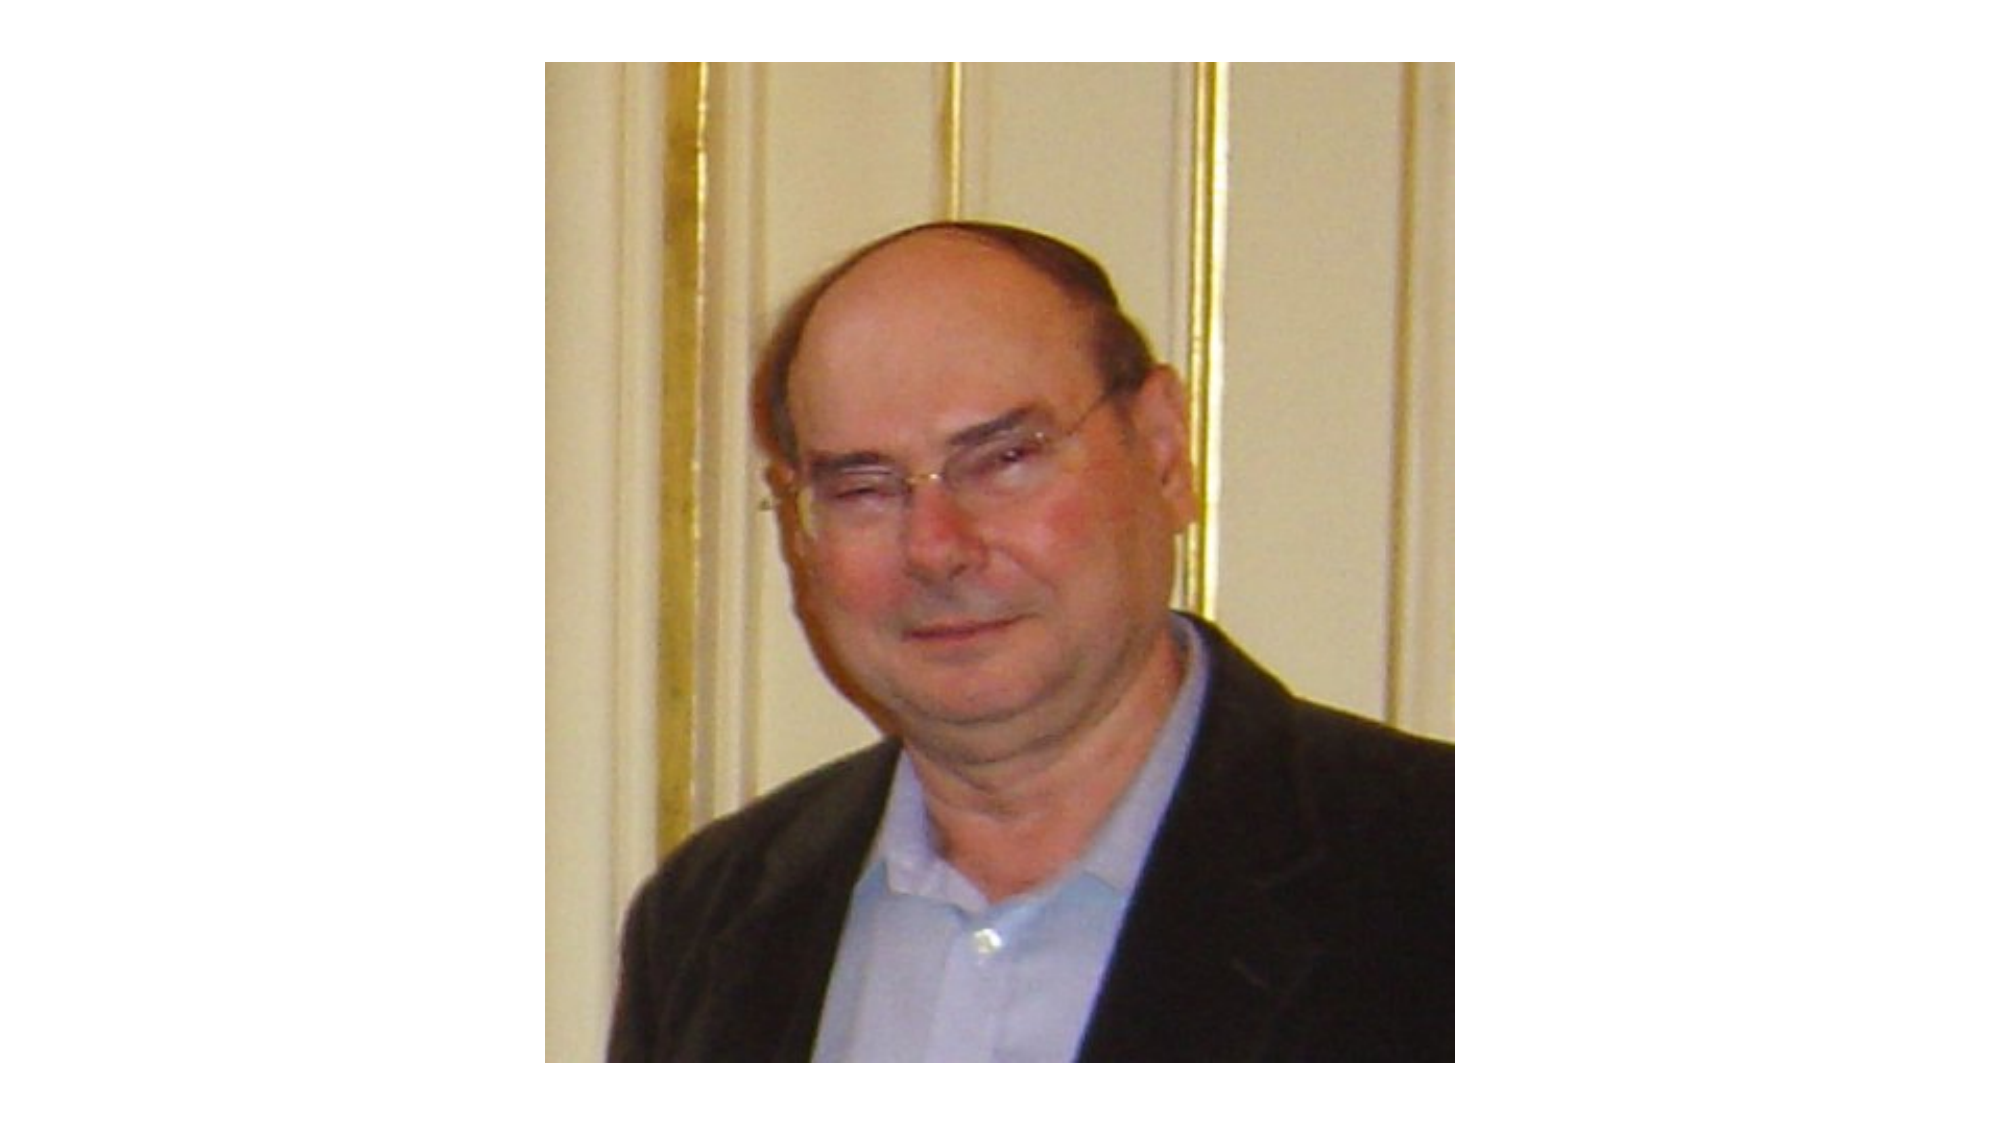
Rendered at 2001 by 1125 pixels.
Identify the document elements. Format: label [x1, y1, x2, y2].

picture [545, 62, 1455, 1063]
